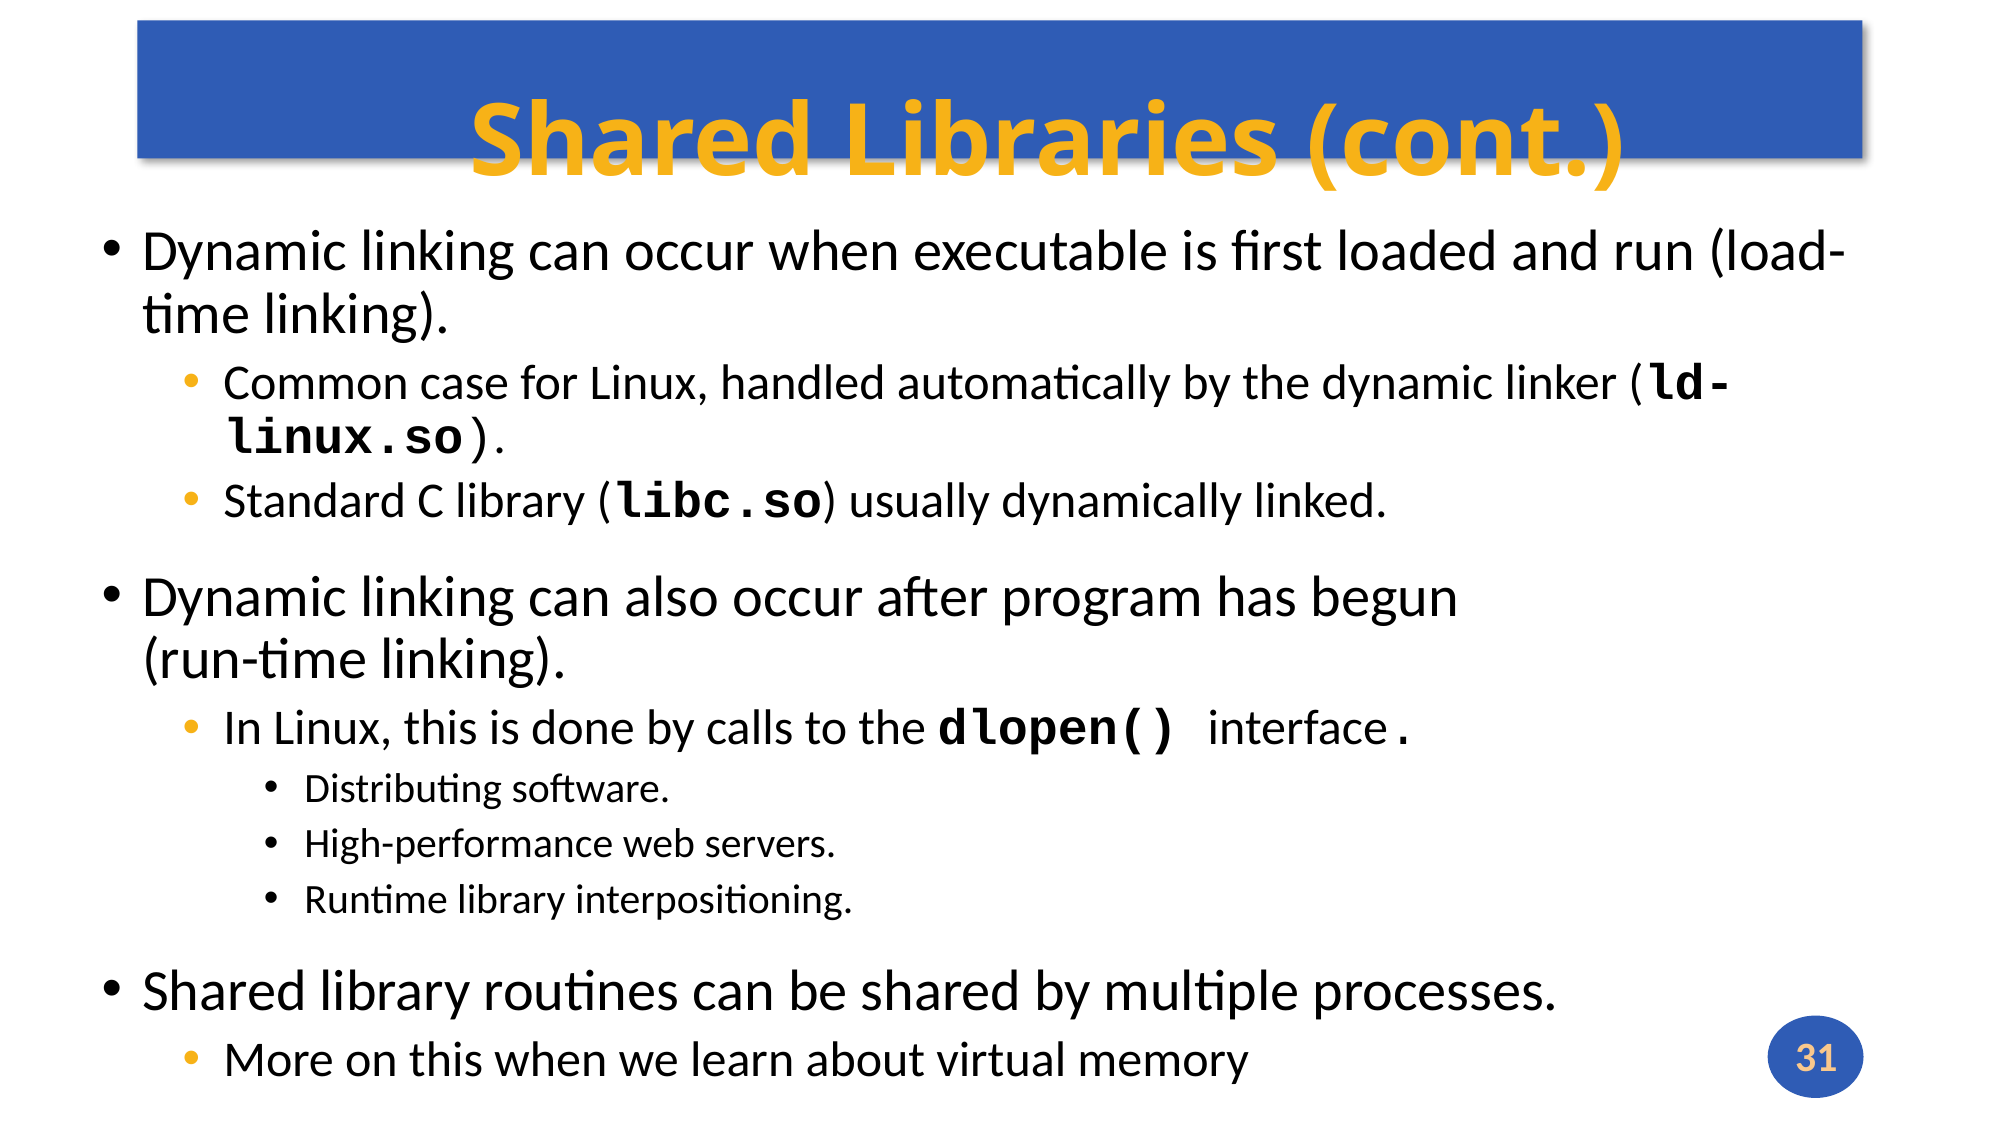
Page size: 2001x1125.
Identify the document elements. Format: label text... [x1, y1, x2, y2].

title Shared Libraries (cont.) [88, 71, 1996, 200]
slide_number 31 [1767, 1015, 1866, 1095]
list Dynamic linking can occur when executable is first loaded and run (load-time linking). Common case for Linux, handled automatically by the dynamic linker (ld-linux.so). Standard C library (libc.so) usually dynamically linked. Dynamic linking can also occur after program has begun (run-time linking). In Linux, this is done by calls to the dlopen() interface. Distributing software. High-performance web servers. Runtime library interpositioning. Shared library routines can be shared by multiple processes. More on this when we learn about virtual memory [86, 212, 1904, 1113]
